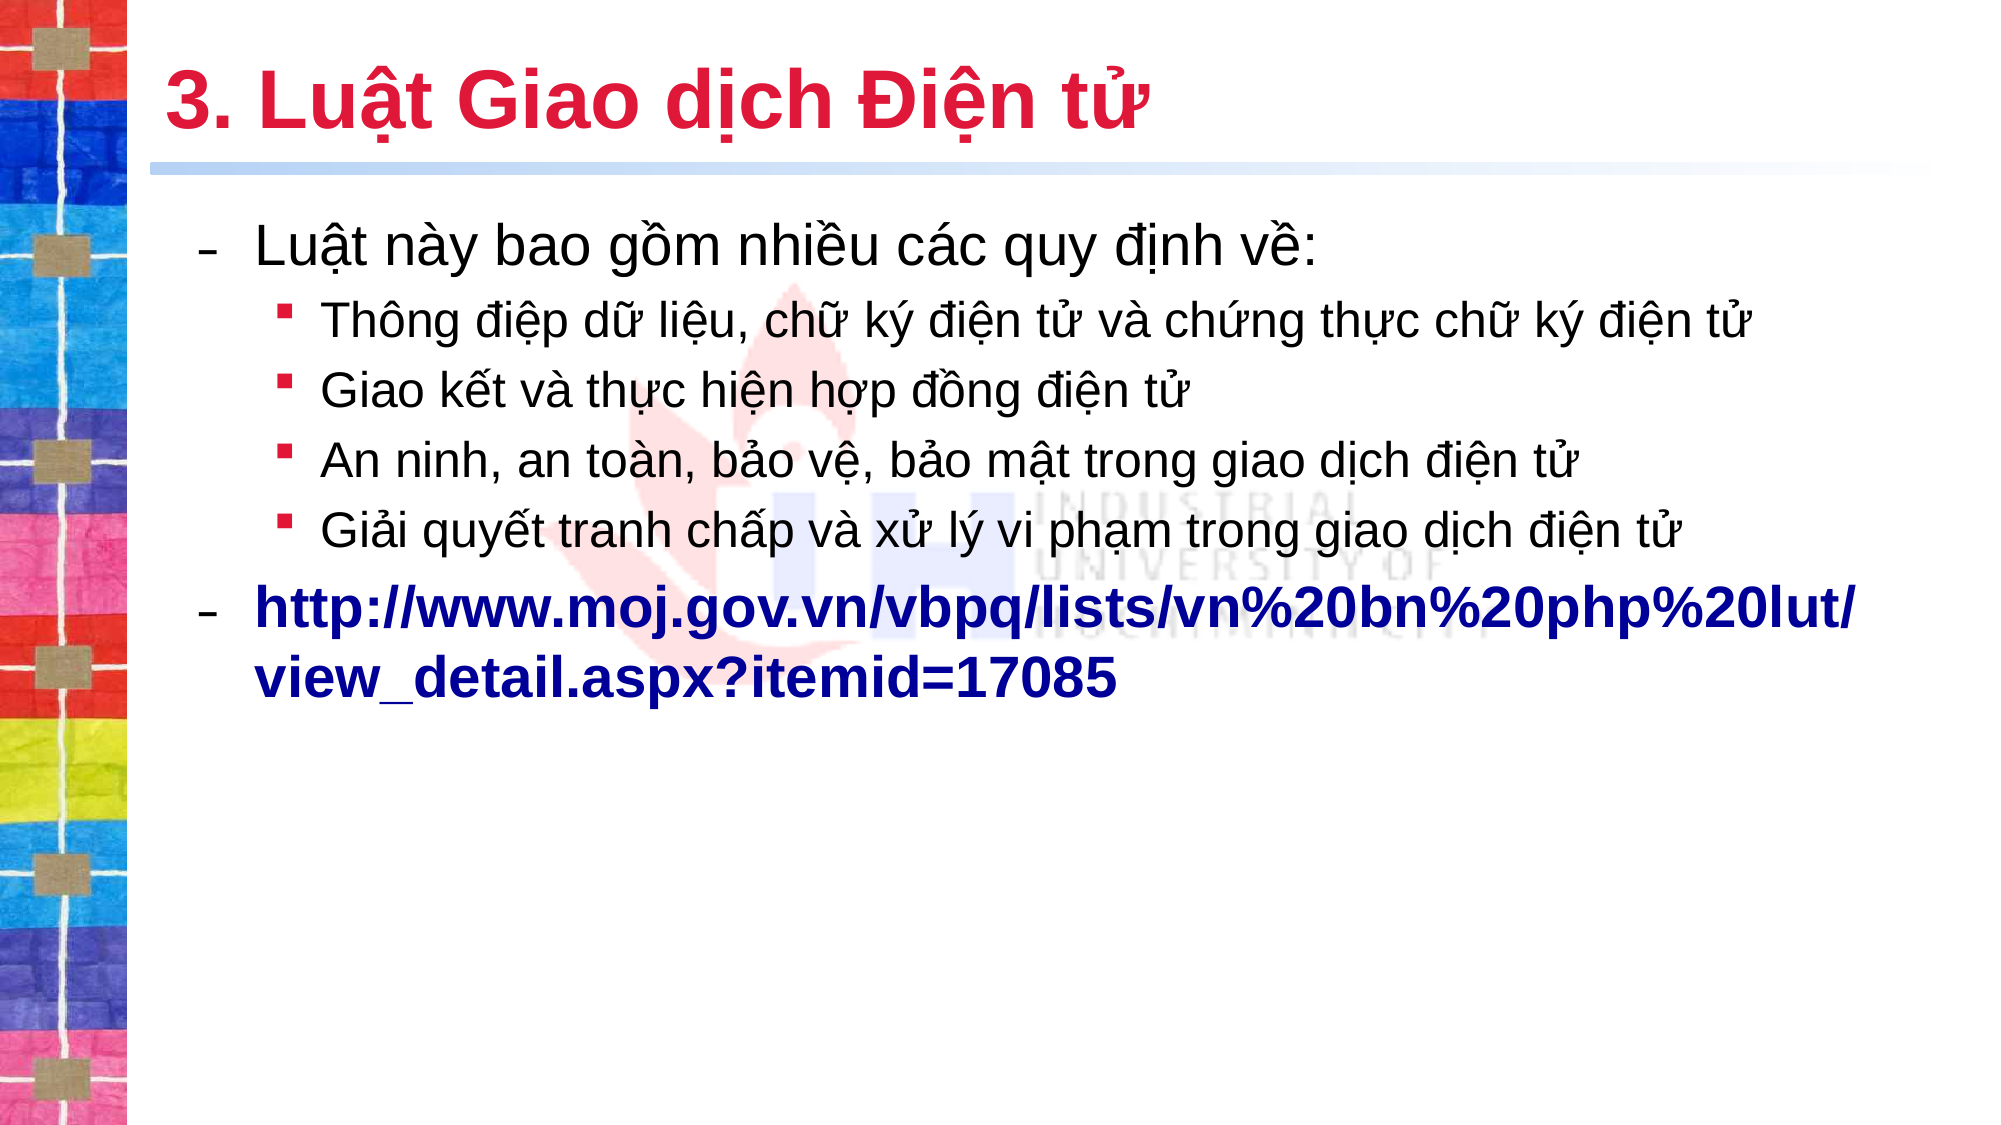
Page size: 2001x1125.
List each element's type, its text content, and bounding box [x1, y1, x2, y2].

title 3. Luật Giao dịch Điện tử [150, 37, 1950, 175]
picture [0, 0, 127, 1125]
list Luật này bao gồm nhiều các quy định về: Thông điệp dữ liệu, chữ ký điện tử và chứng thực chữ ký điện tử Giao kết và thực hiện hợp đồng điện tử An ninh, an toàn, bảo vệ, bảo mật trong giao dịch điện tử Giải quyết tranh chấp và xử lý vi phạm trong giao dịch điện tử http://www.moj.gov.vn/vbpq/lists/vn%20bn%20php%20lut/view_detail.aspx?itemid=17085 [183, 200, 1917, 1009]
